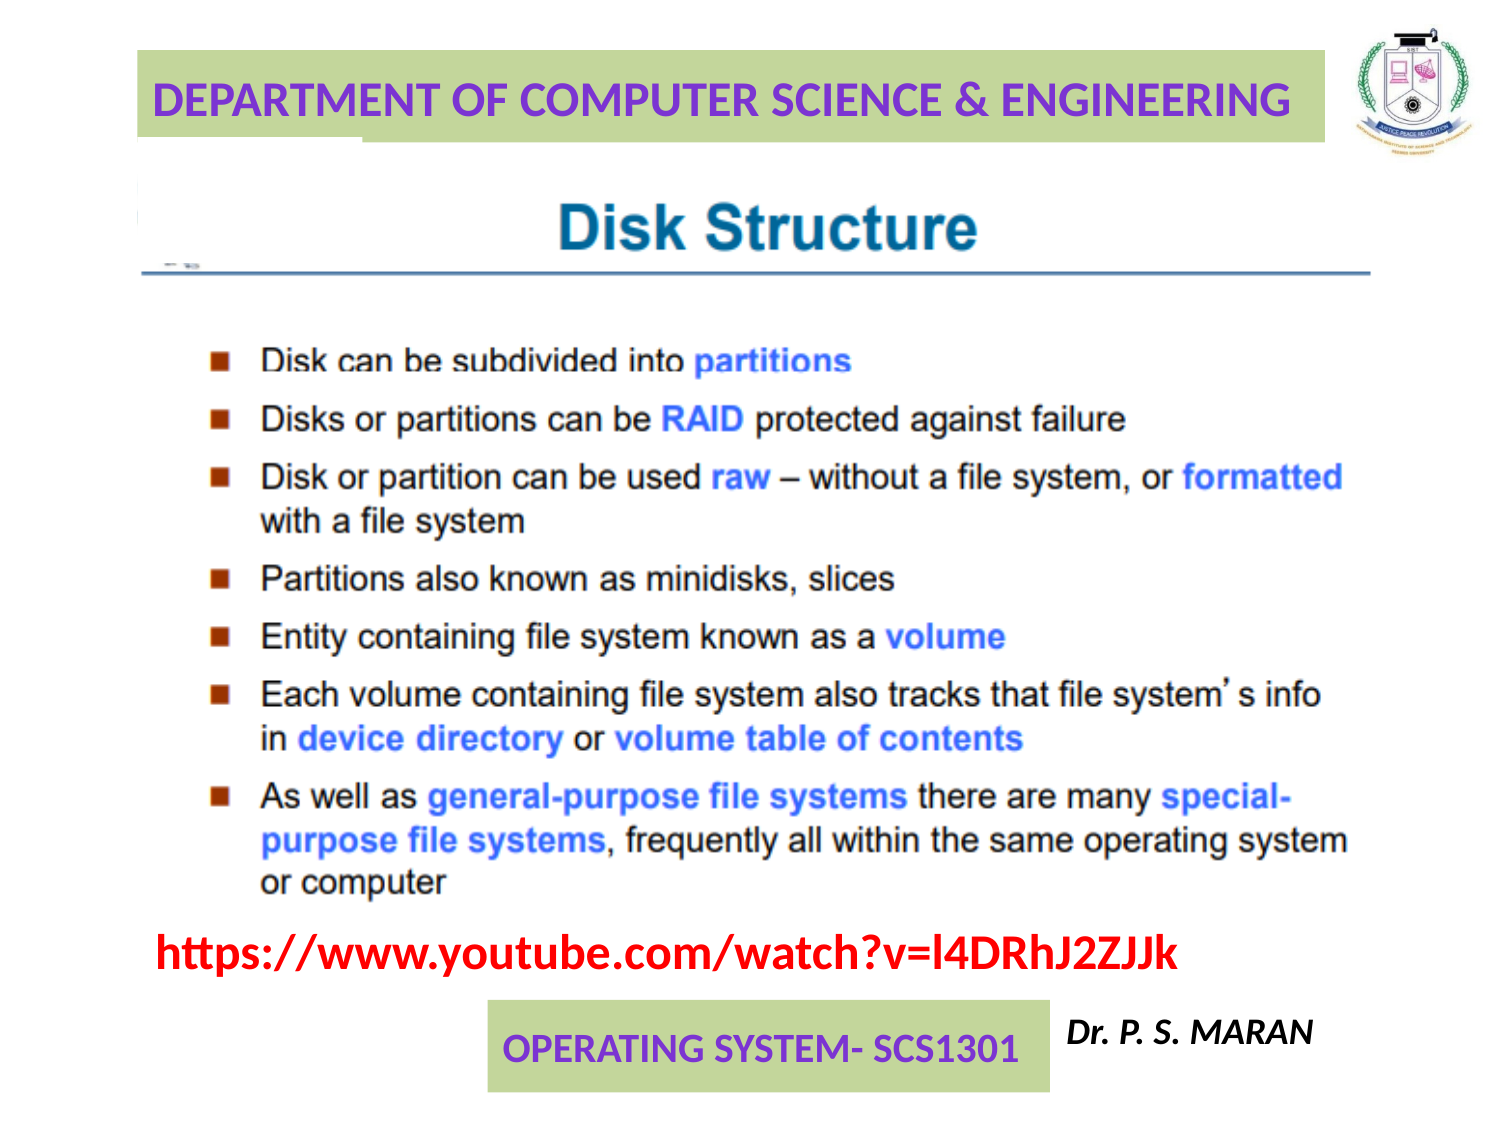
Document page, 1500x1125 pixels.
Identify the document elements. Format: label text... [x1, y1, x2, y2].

picture [1351, 24, 1488, 163]
text_box https://www.youtube.com/watch?v=l4DRhJ2ZJJk [140, 920, 1400, 988]
picture [137, 137, 1401, 913]
